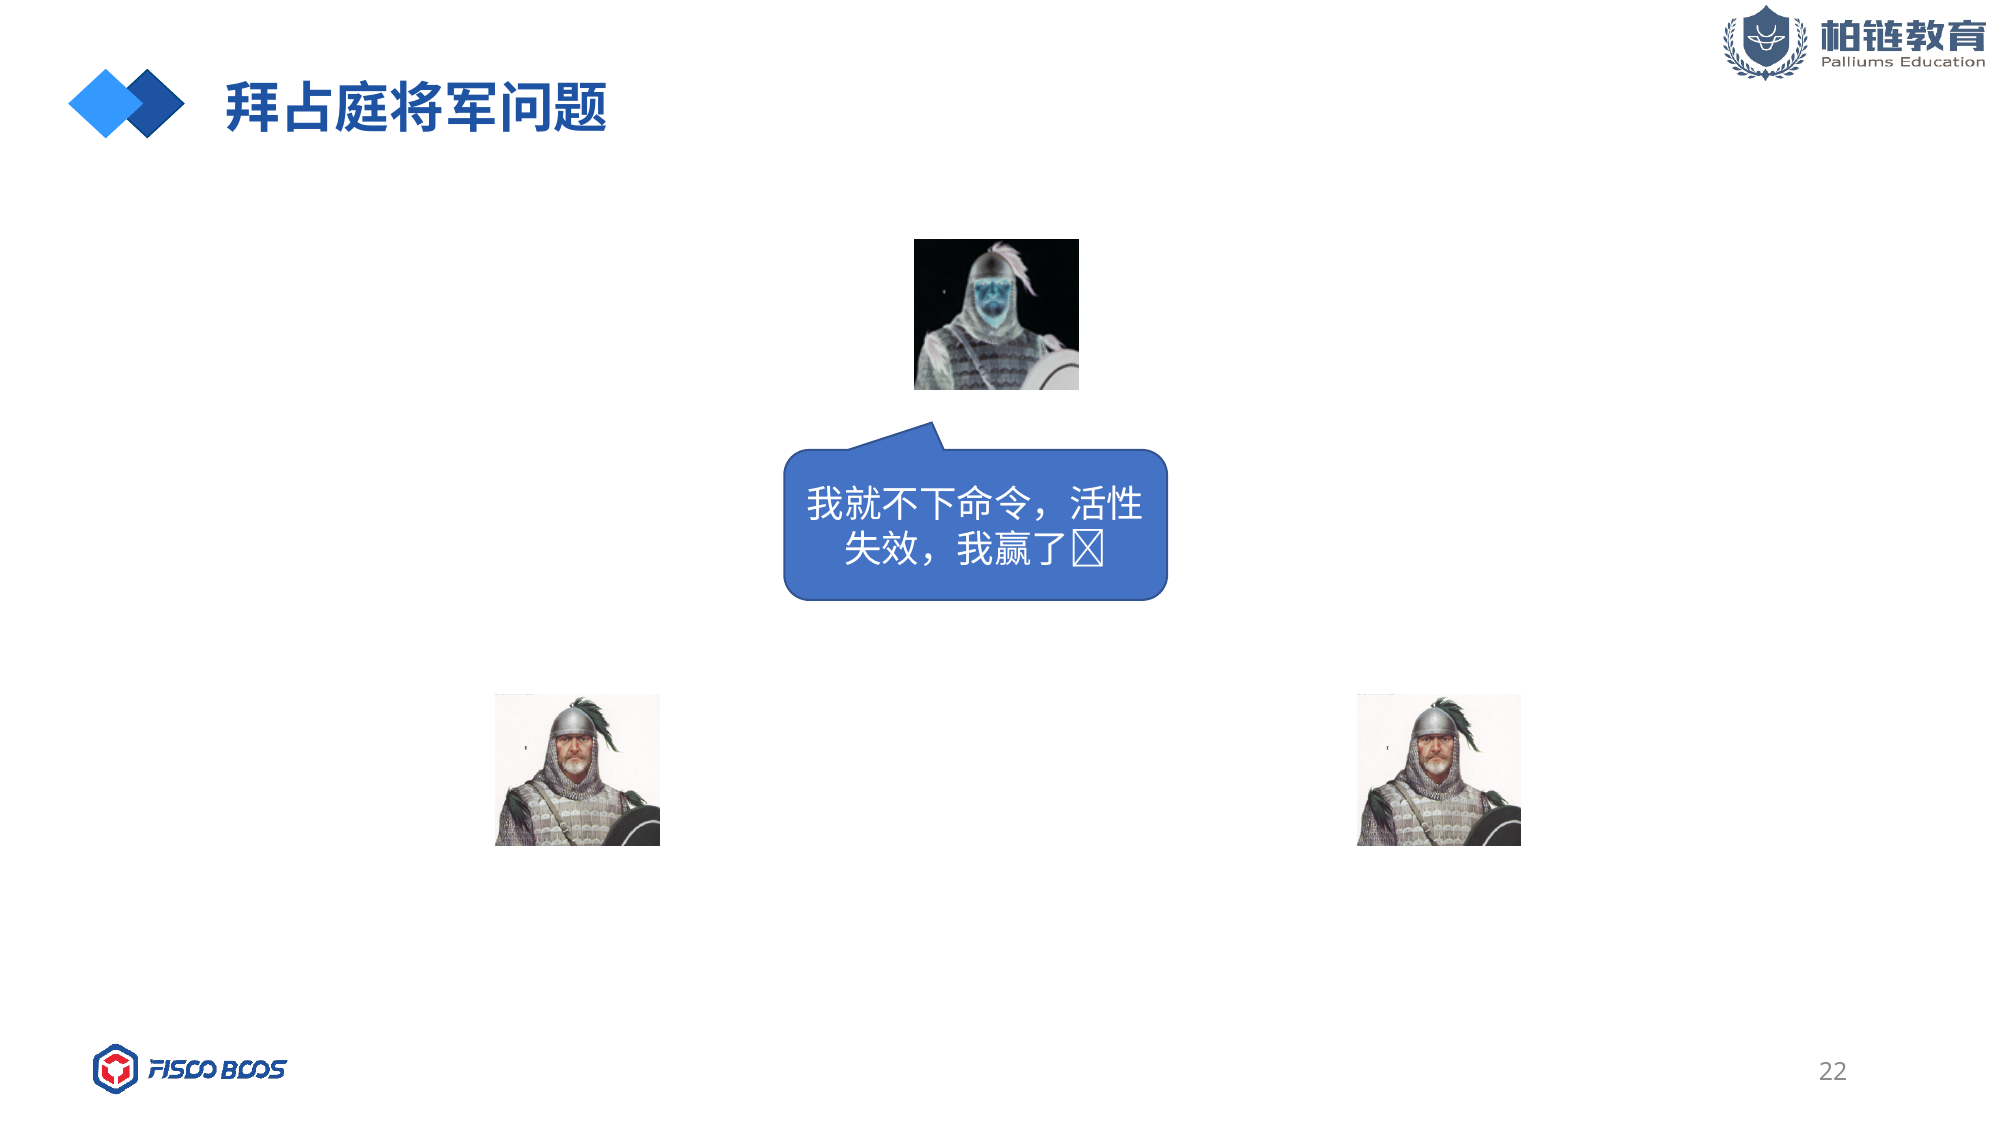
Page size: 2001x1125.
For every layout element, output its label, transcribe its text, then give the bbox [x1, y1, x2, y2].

picture [1715, 0, 2000, 87]
picture [1357, 694, 1521, 846]
slide_number 22 [1412, 1042, 1863, 1103]
text_box 我就不下命令，活性失效，我赢了 [783, 421, 1169, 601]
picture [82, 1033, 298, 1104]
picture [914, 239, 1079, 390]
picture [495, 694, 660, 846]
title 拜占庭将军问题 [210, 72, 1588, 147]
